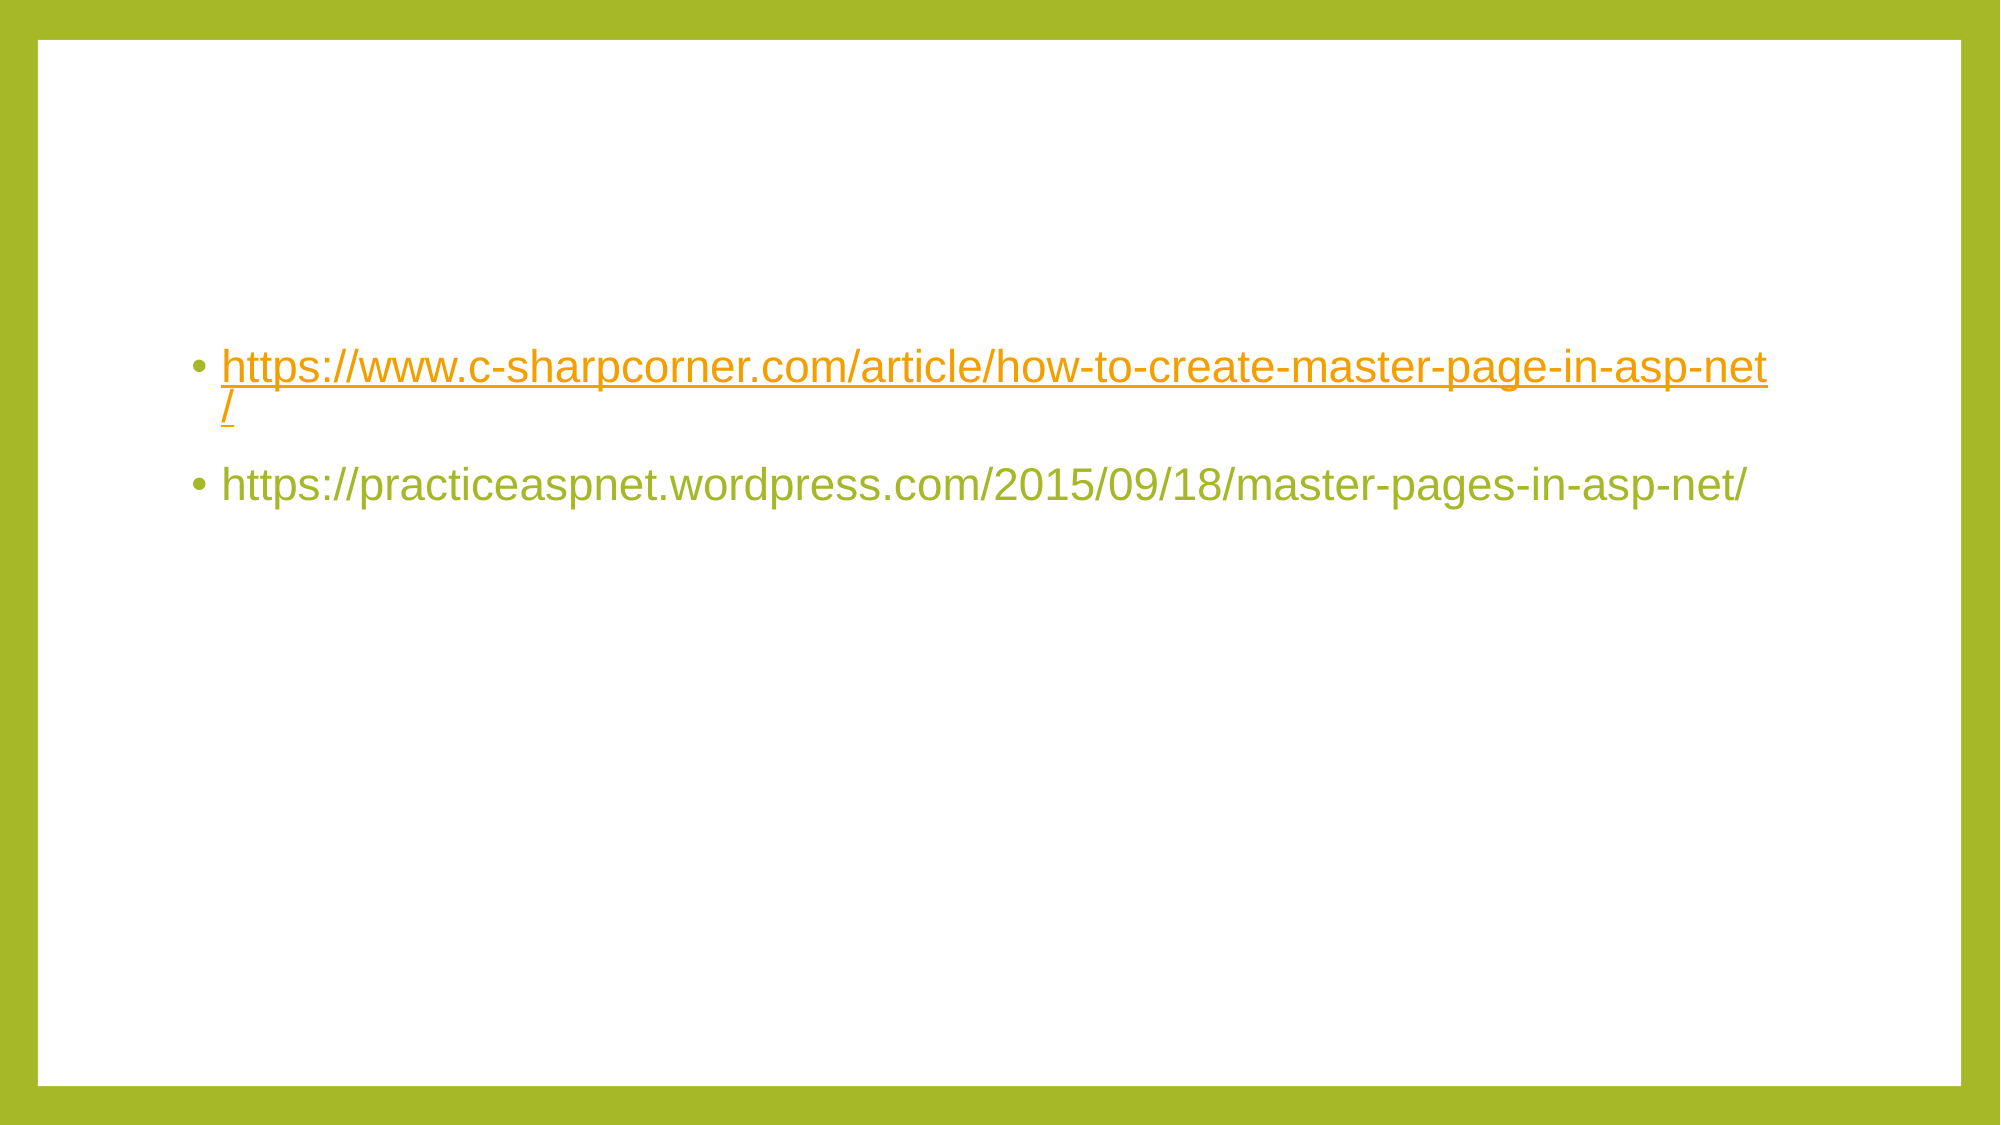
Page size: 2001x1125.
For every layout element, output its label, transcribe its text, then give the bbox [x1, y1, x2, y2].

list https://www.c-sharpcorner.com/article/how-to-create-master-page-in-asp-net/ https://practiceaspnet.wordpress.com/2015/09/18/master-pages-in-asp-net/ [168, 335, 1789, 999]
